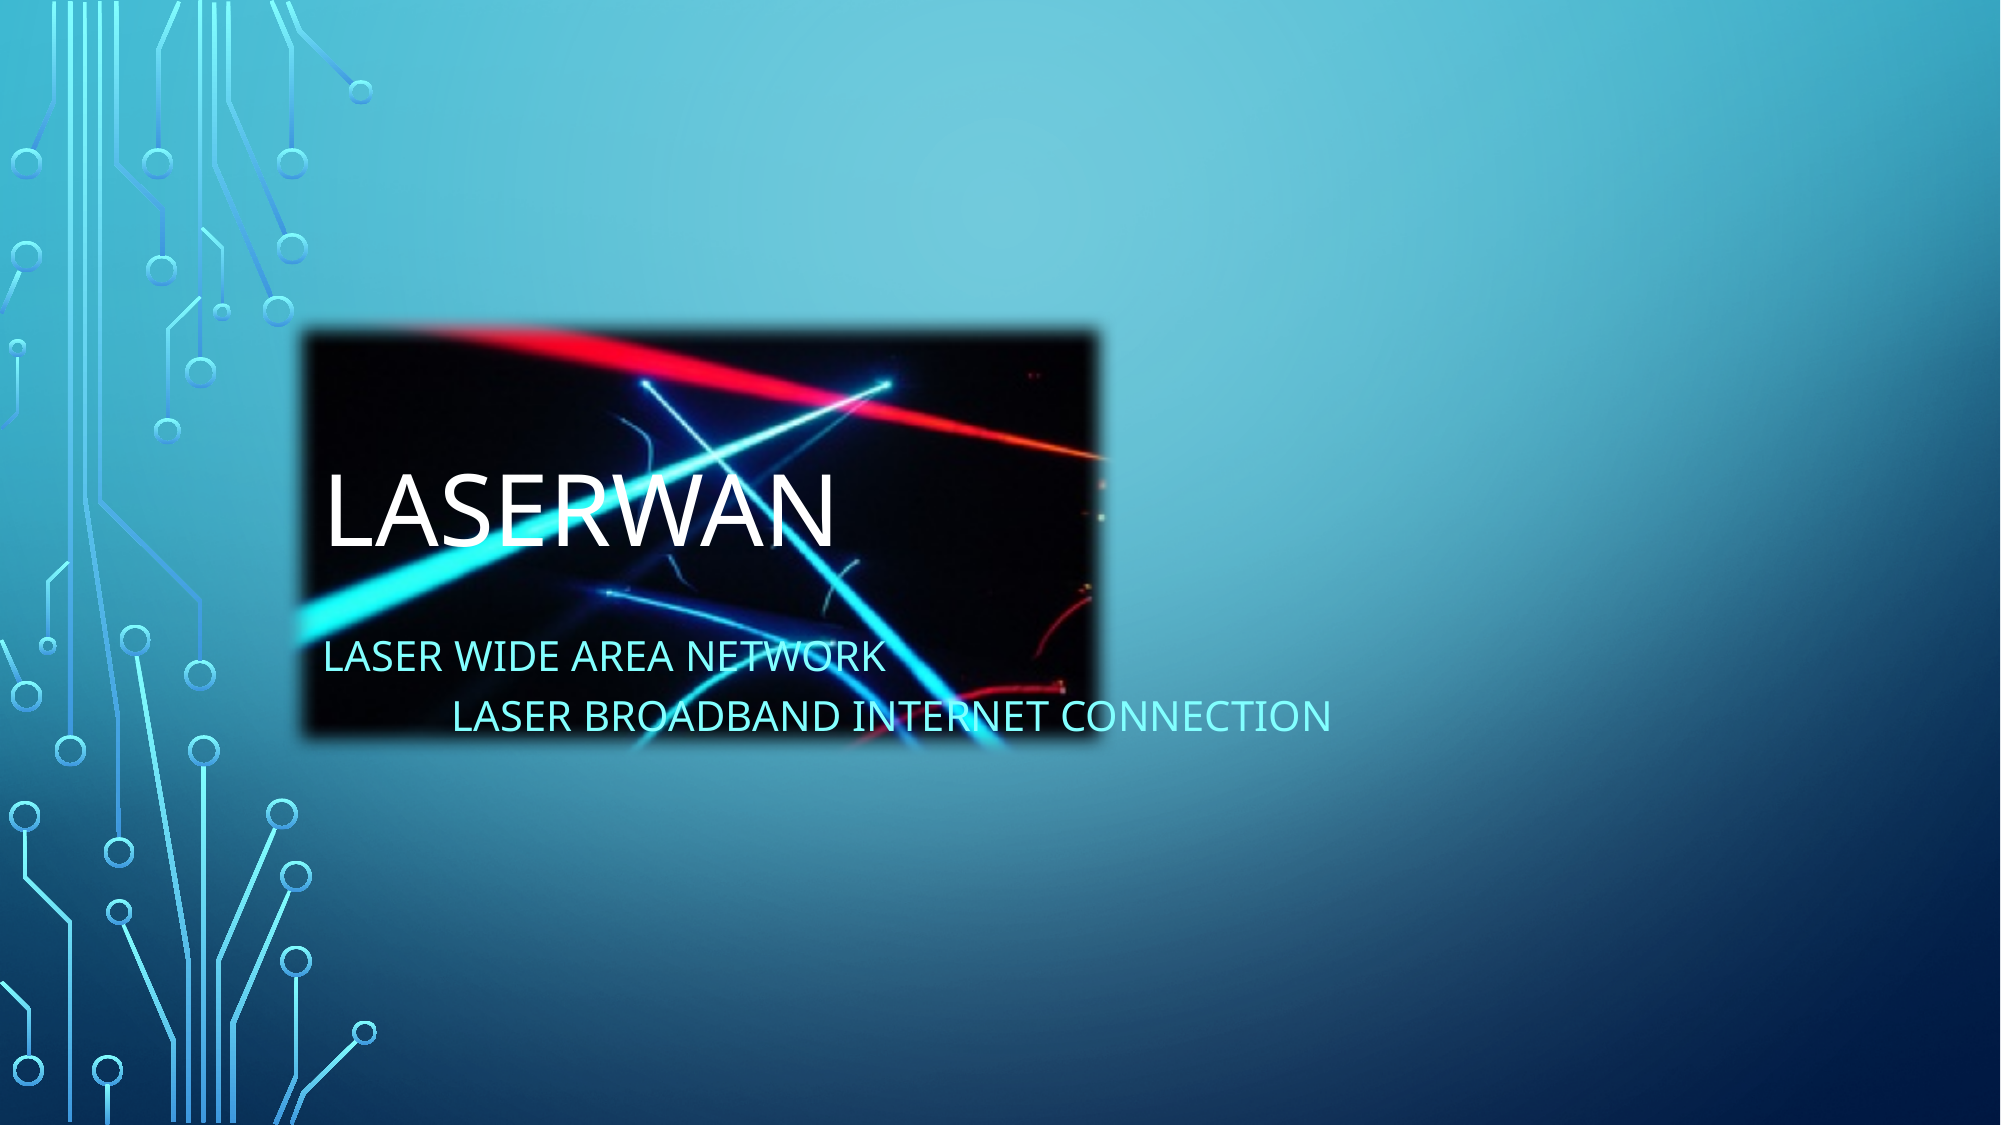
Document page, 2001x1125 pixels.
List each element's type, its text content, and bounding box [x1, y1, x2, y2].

subtitle Laser Wide Area Network Laser broadband internet connection [307, 612, 1454, 841]
title LASERWAN [307, 184, 1750, 576]
picture [283, 311, 1117, 757]
